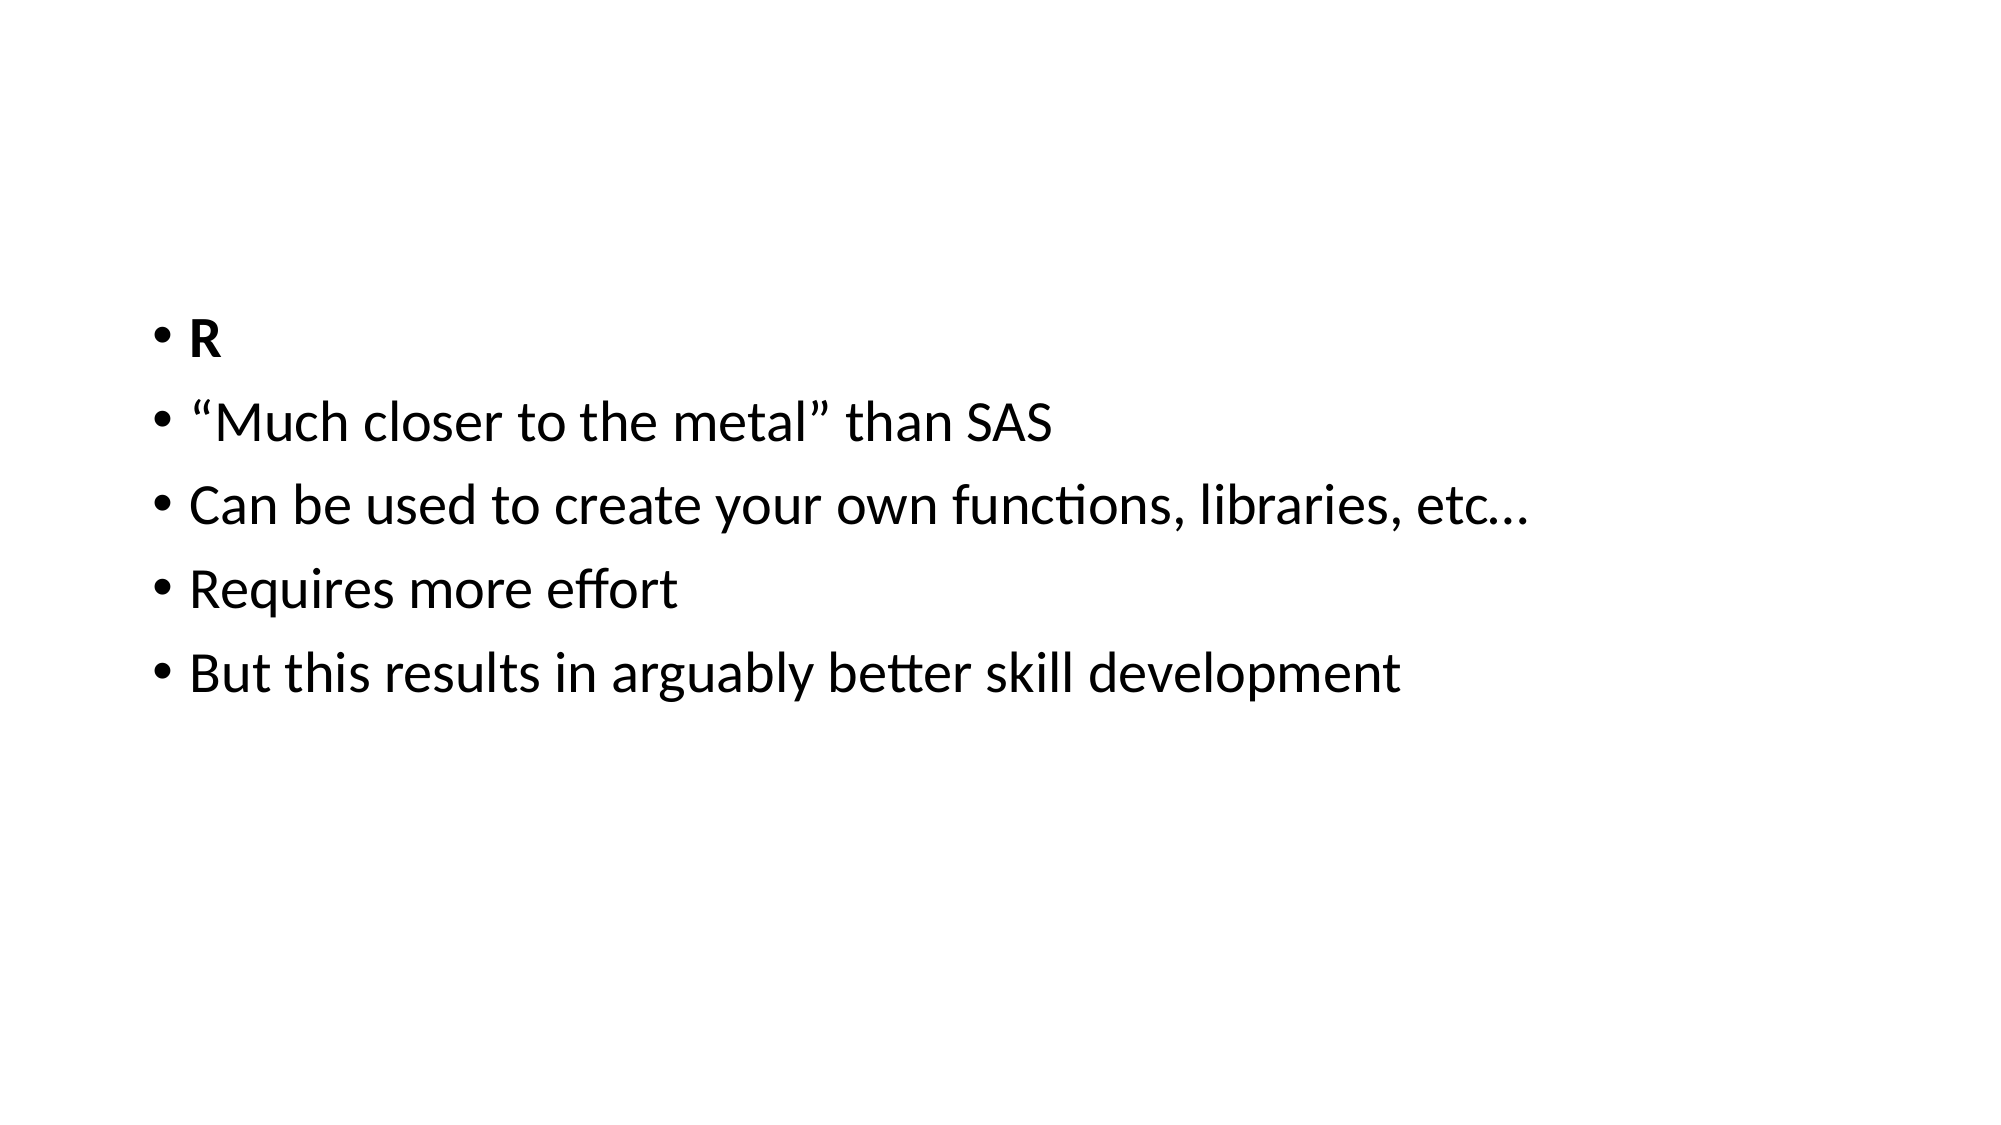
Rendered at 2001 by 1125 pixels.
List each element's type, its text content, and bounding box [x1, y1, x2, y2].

list R “Much closer to the metal” than SAS Can be used to create your own functions, libraries, etc… Requires more effort But this results in arguably better skill development [137, 299, 1863, 1014]
